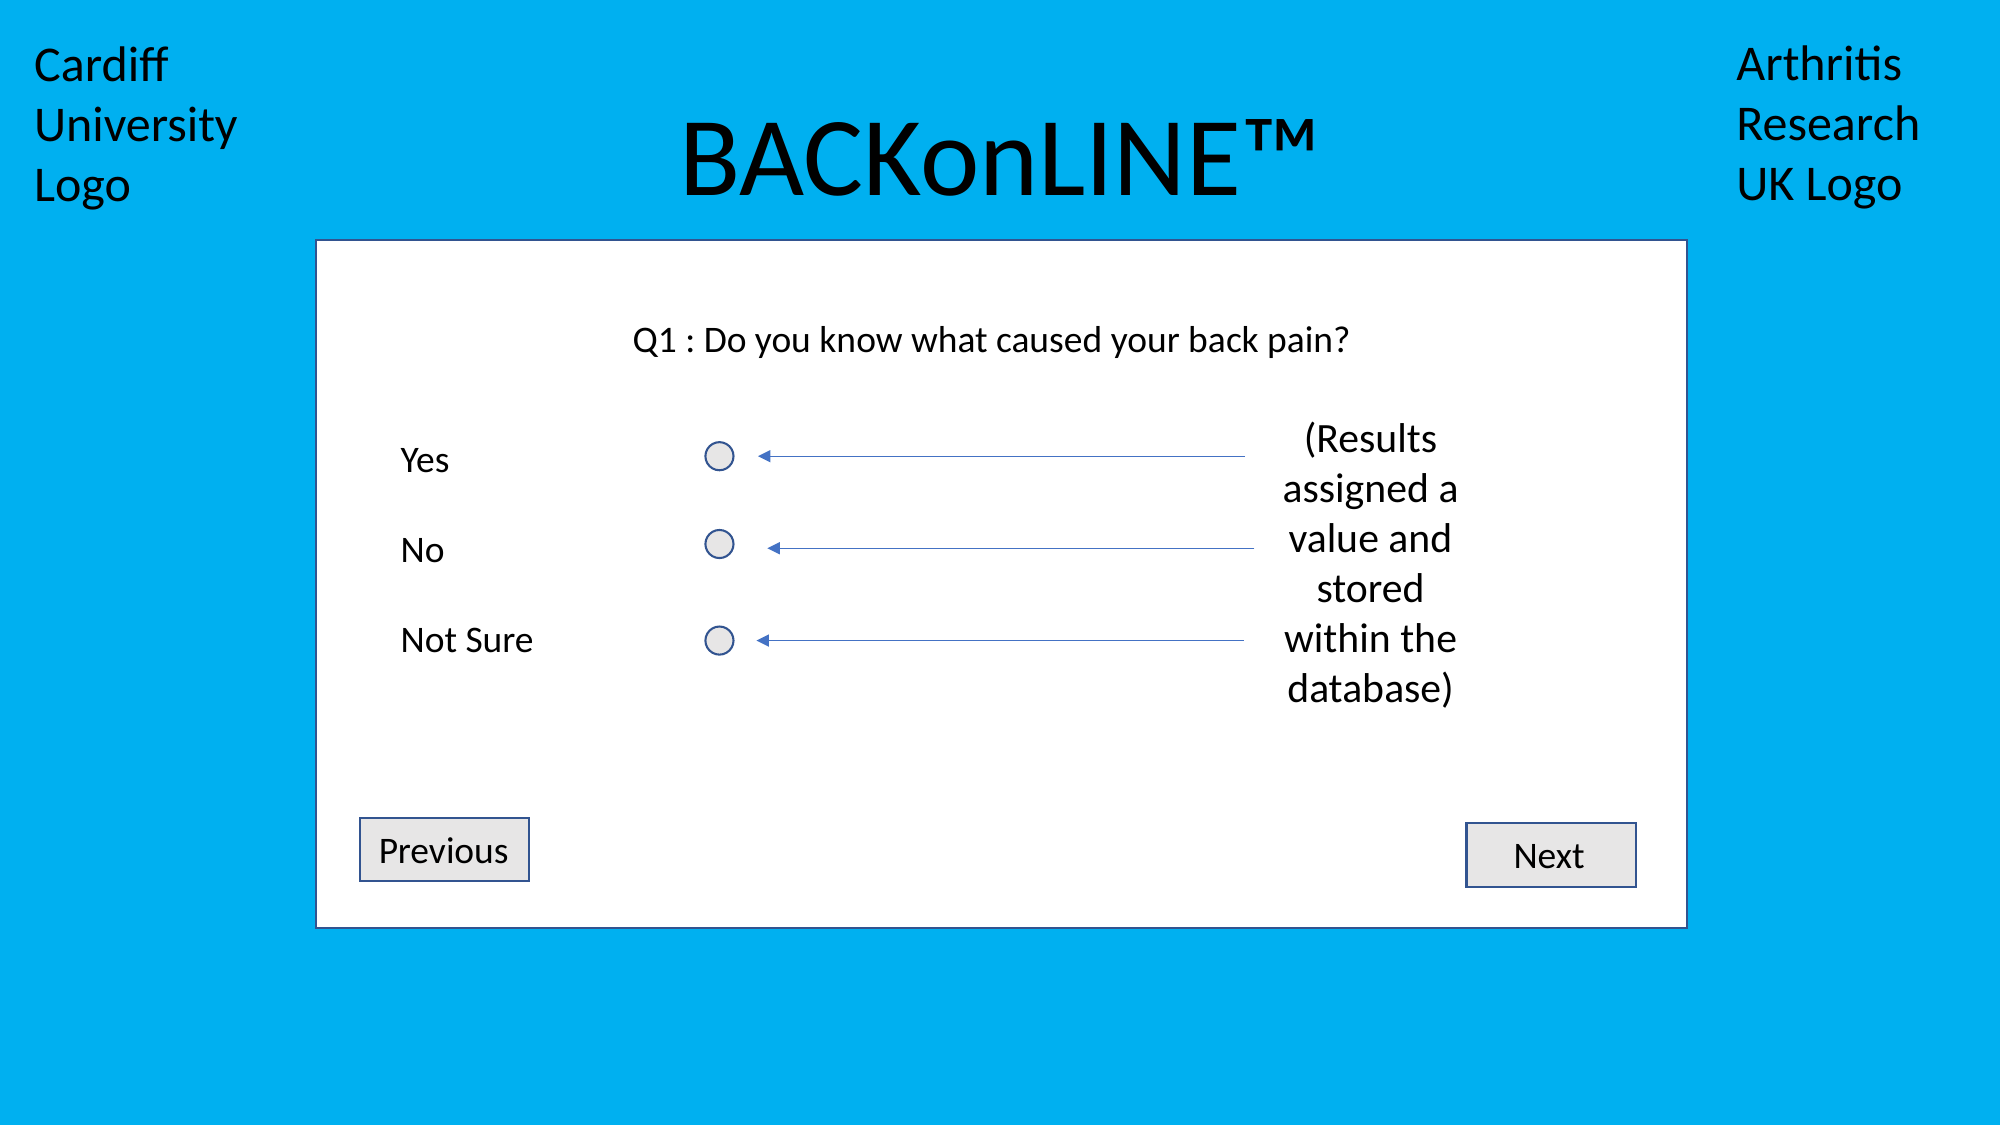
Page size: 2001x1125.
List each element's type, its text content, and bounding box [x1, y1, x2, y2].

text_box Cardiff University Logo [19, 24, 294, 219]
text_box (Results assigned a value and stored within the database) [1266, 403, 1475, 719]
text_box BACKonLINE™ [664, 75, 1336, 226]
text_box [704, 528, 735, 560]
text_box [1465, 822, 1637, 888]
text_box Yes No Not Sure [385, 428, 557, 668]
text_box [315, 239, 1688, 929]
text_box [359, 817, 530, 882]
text_box [704, 625, 735, 656]
text_box Q1 : Do you know what caused your back pain? [617, 307, 1382, 368]
text_box Next [1498, 824, 1670, 884]
text_box Arthritis Research UK Logo [1721, 22, 1996, 218]
text_box [704, 441, 735, 472]
text_box Previous [364, 819, 535, 879]
